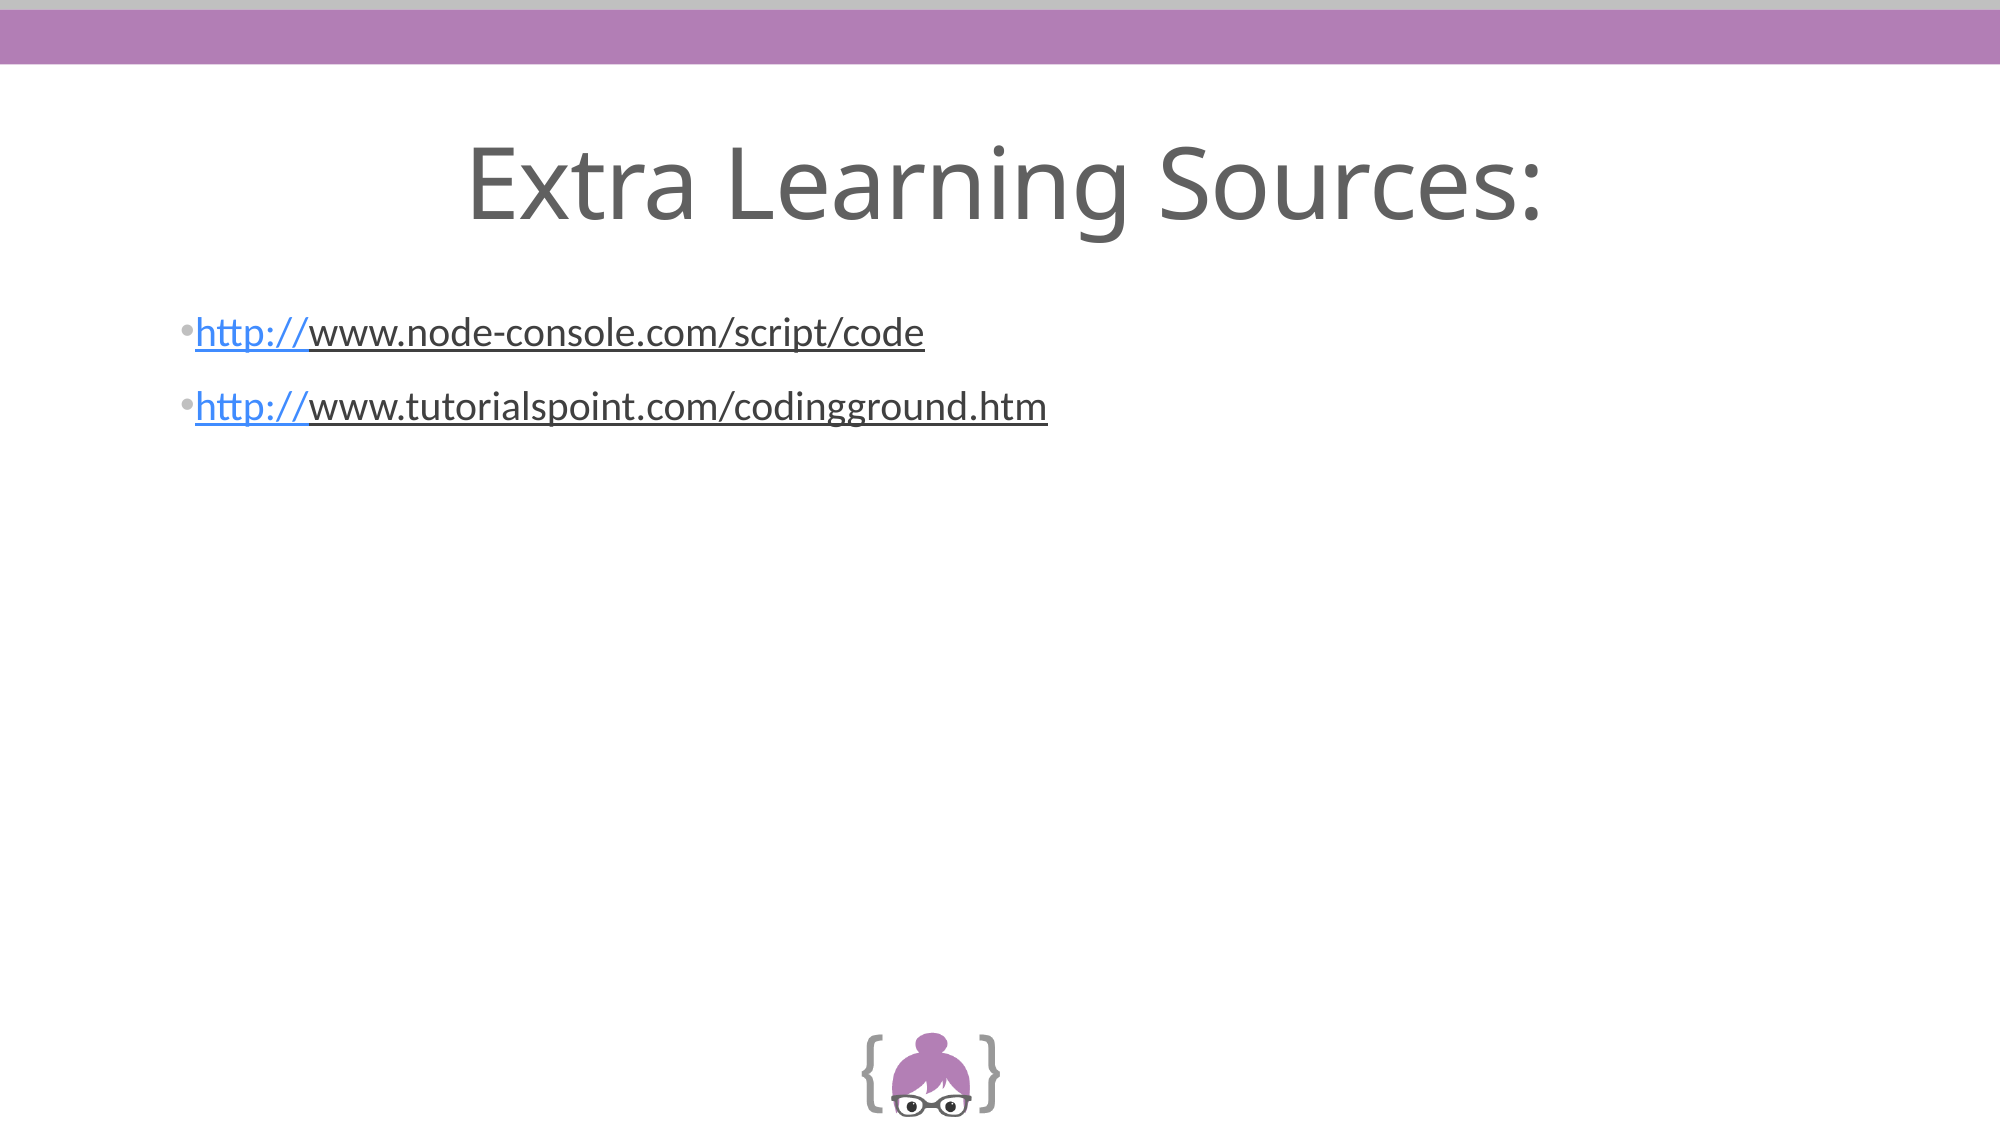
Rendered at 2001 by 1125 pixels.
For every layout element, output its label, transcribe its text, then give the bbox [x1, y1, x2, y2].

title Extra Learning Sources: [180, 115, 1830, 248]
list http://www.node-console.com/script/code http://www.tutorialspoint.com/codingground.htm [180, 302, 1830, 963]
picture [861, 1032, 1000, 1118]
